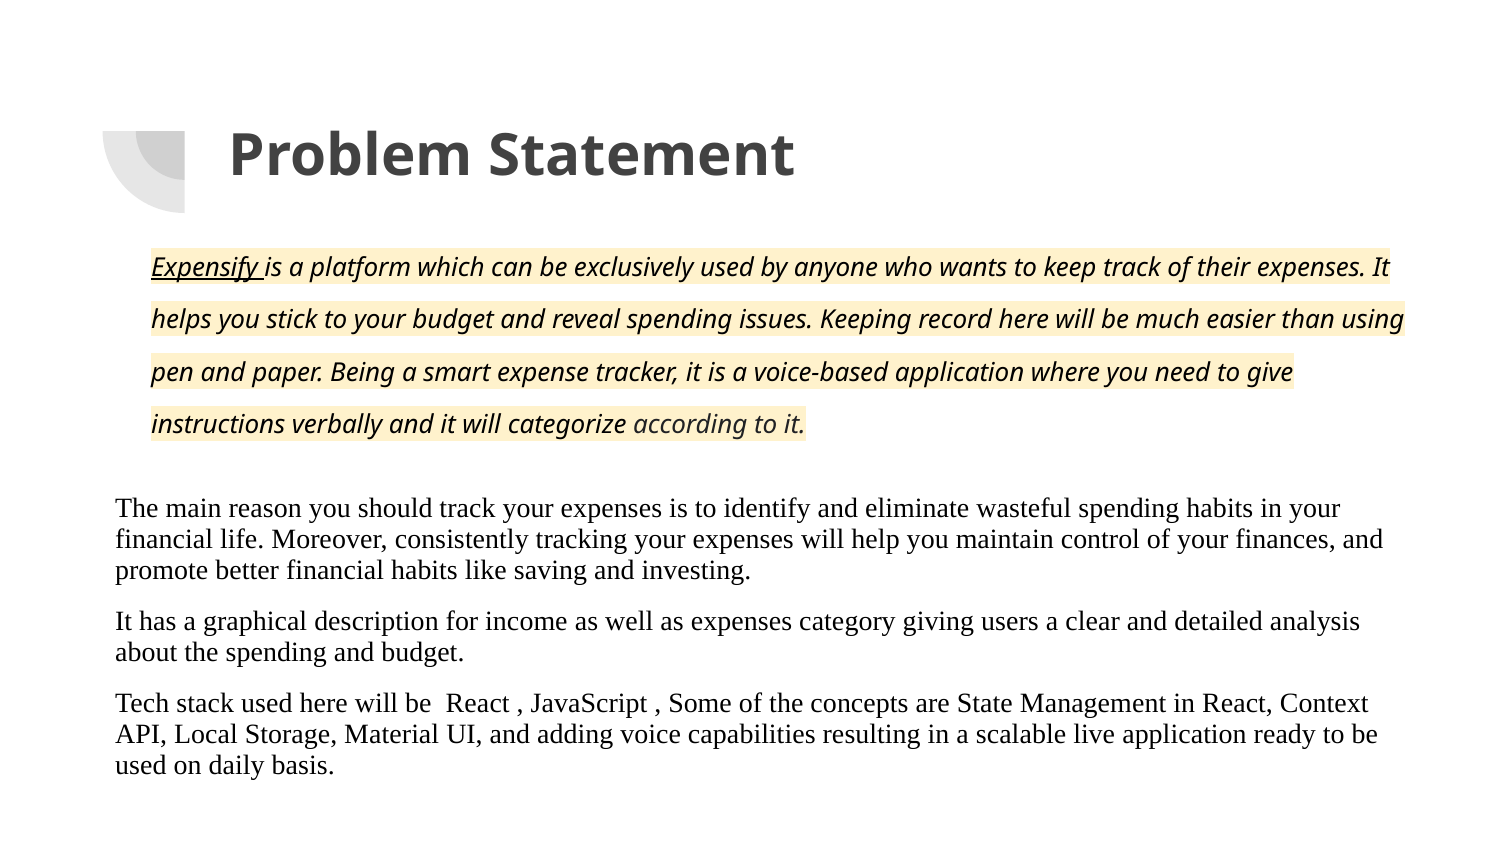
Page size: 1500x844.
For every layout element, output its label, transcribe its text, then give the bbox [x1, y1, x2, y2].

title Problem Statement [213, 98, 1368, 216]
list Expensify is a platform which can be exclusively used by anyone who wants to keep track of their expenses. It helps you stick to your budget and reveal spending issues. Keeping record here will be much easier than using pen and paper. Being a smart expense tracker, it is a voice-based application where you need to give instructions verbally and it will categorize according to it. The main reason you should track your expenses is to identify and eliminate wasteful spending habits in your financial life. Moreover, consistently tracking your expenses will help you maintain control of your finances, and promote better financial habits like saving and investing. It has a graphical description for income as well as expenses category giving users a clear and detailed analysis about the spending and budget. Tech stack used here will be React , JavaScript , Some of the concepts are State Management in React, Context API, Local Storage, Material UI, and adding voice capabilities resulting in a scalable live application ready to be used on daily basis. [100, 216, 1430, 799]
